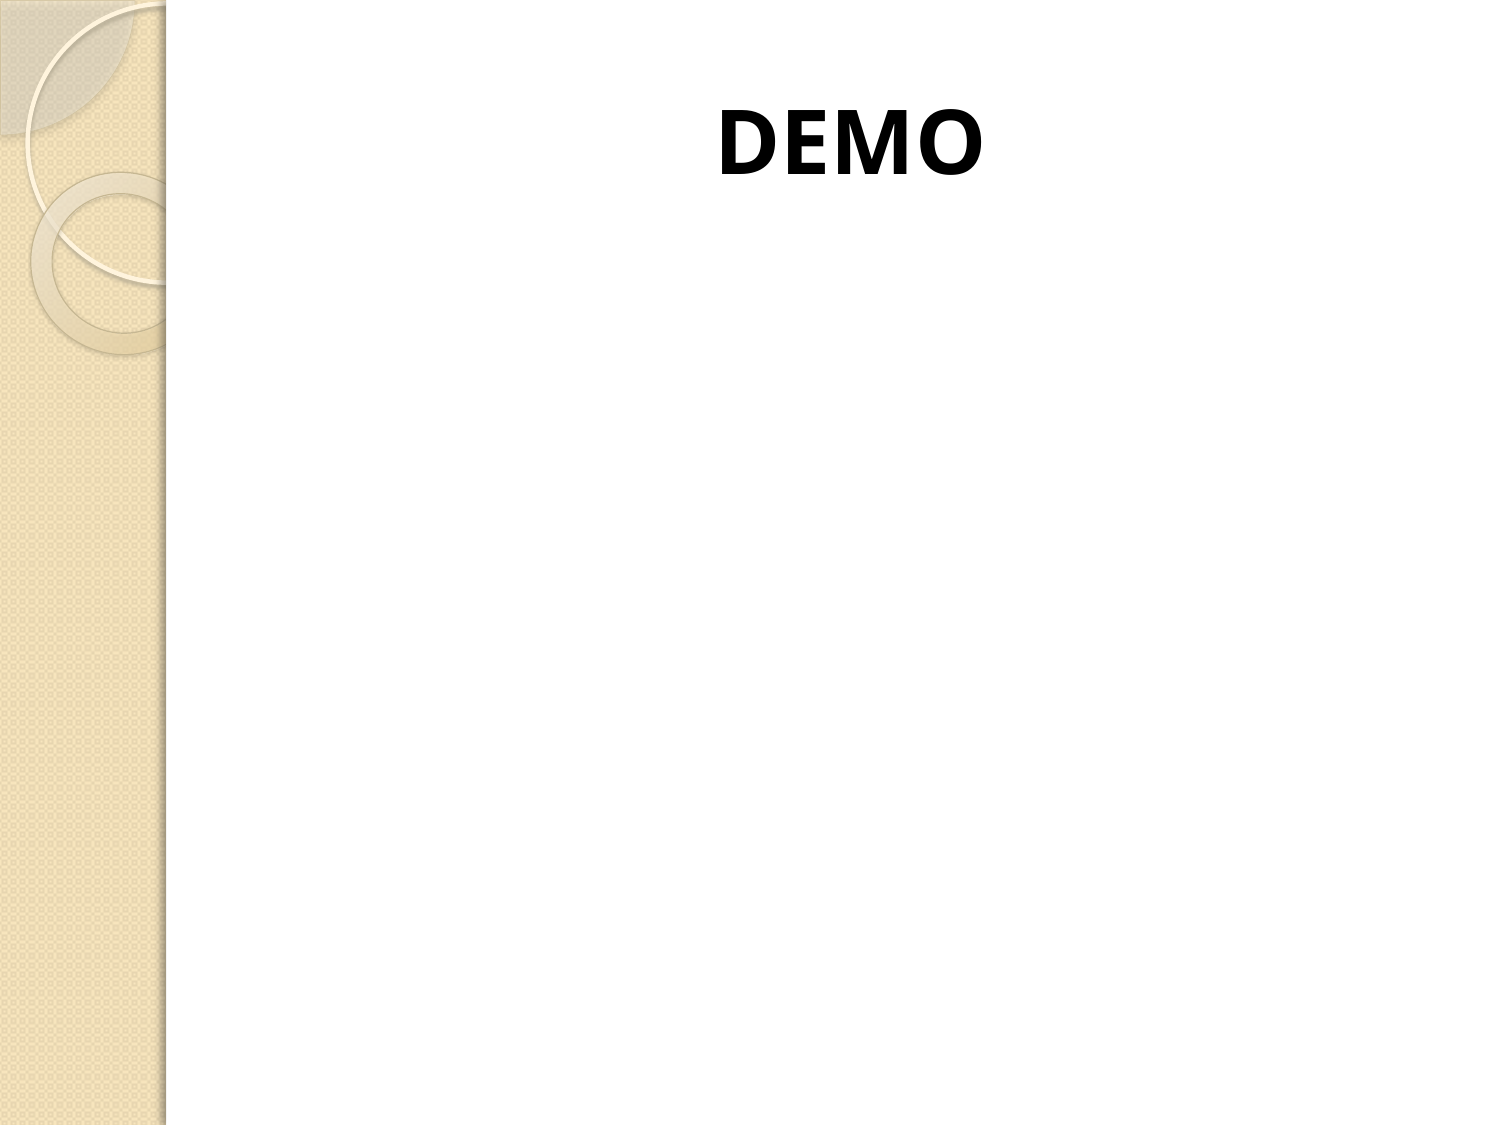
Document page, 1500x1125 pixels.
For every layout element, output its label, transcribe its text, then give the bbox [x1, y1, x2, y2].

title DEMO [235, 45, 1466, 233]
